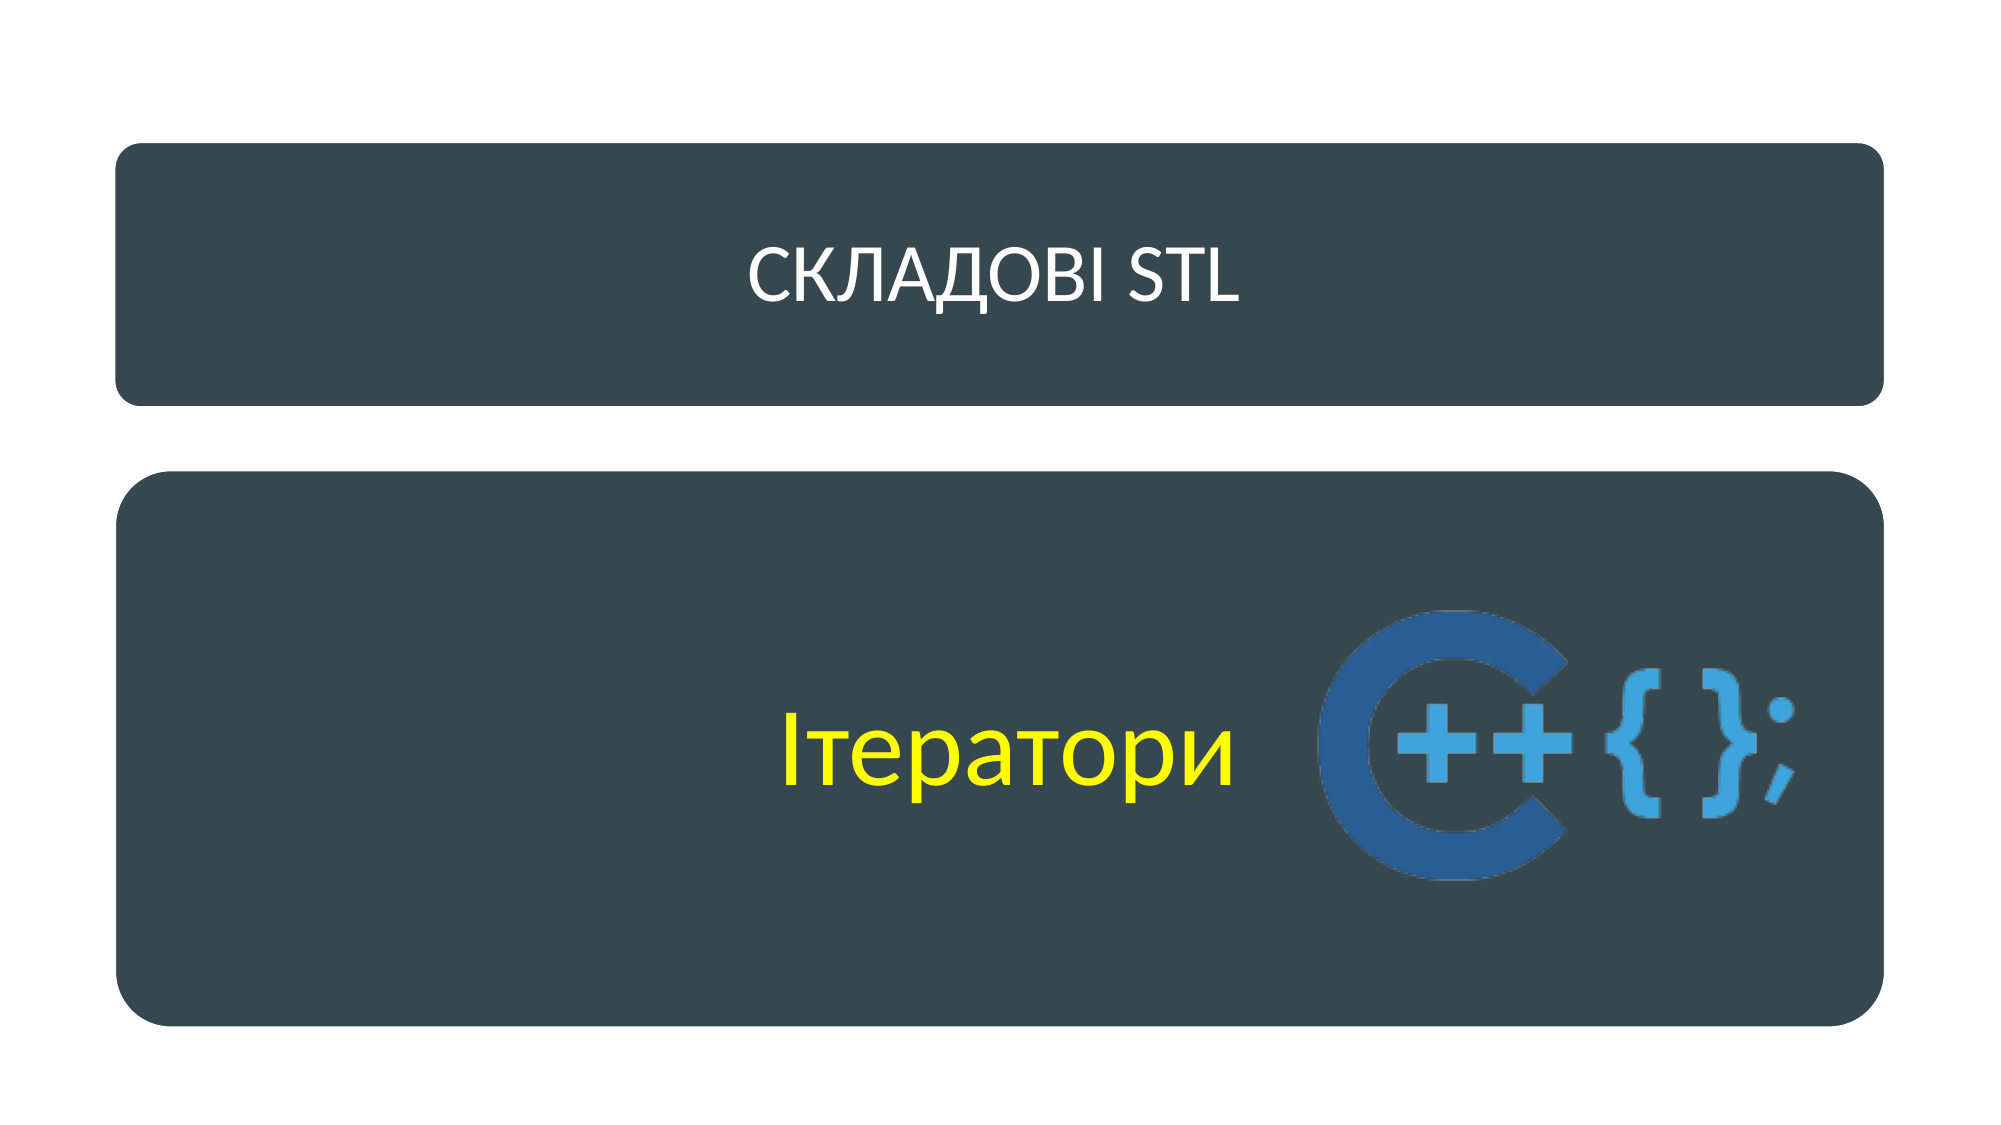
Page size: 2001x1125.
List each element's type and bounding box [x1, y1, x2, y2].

text_box [114, 142, 1886, 1029]
picture [1303, 567, 1805, 983]
